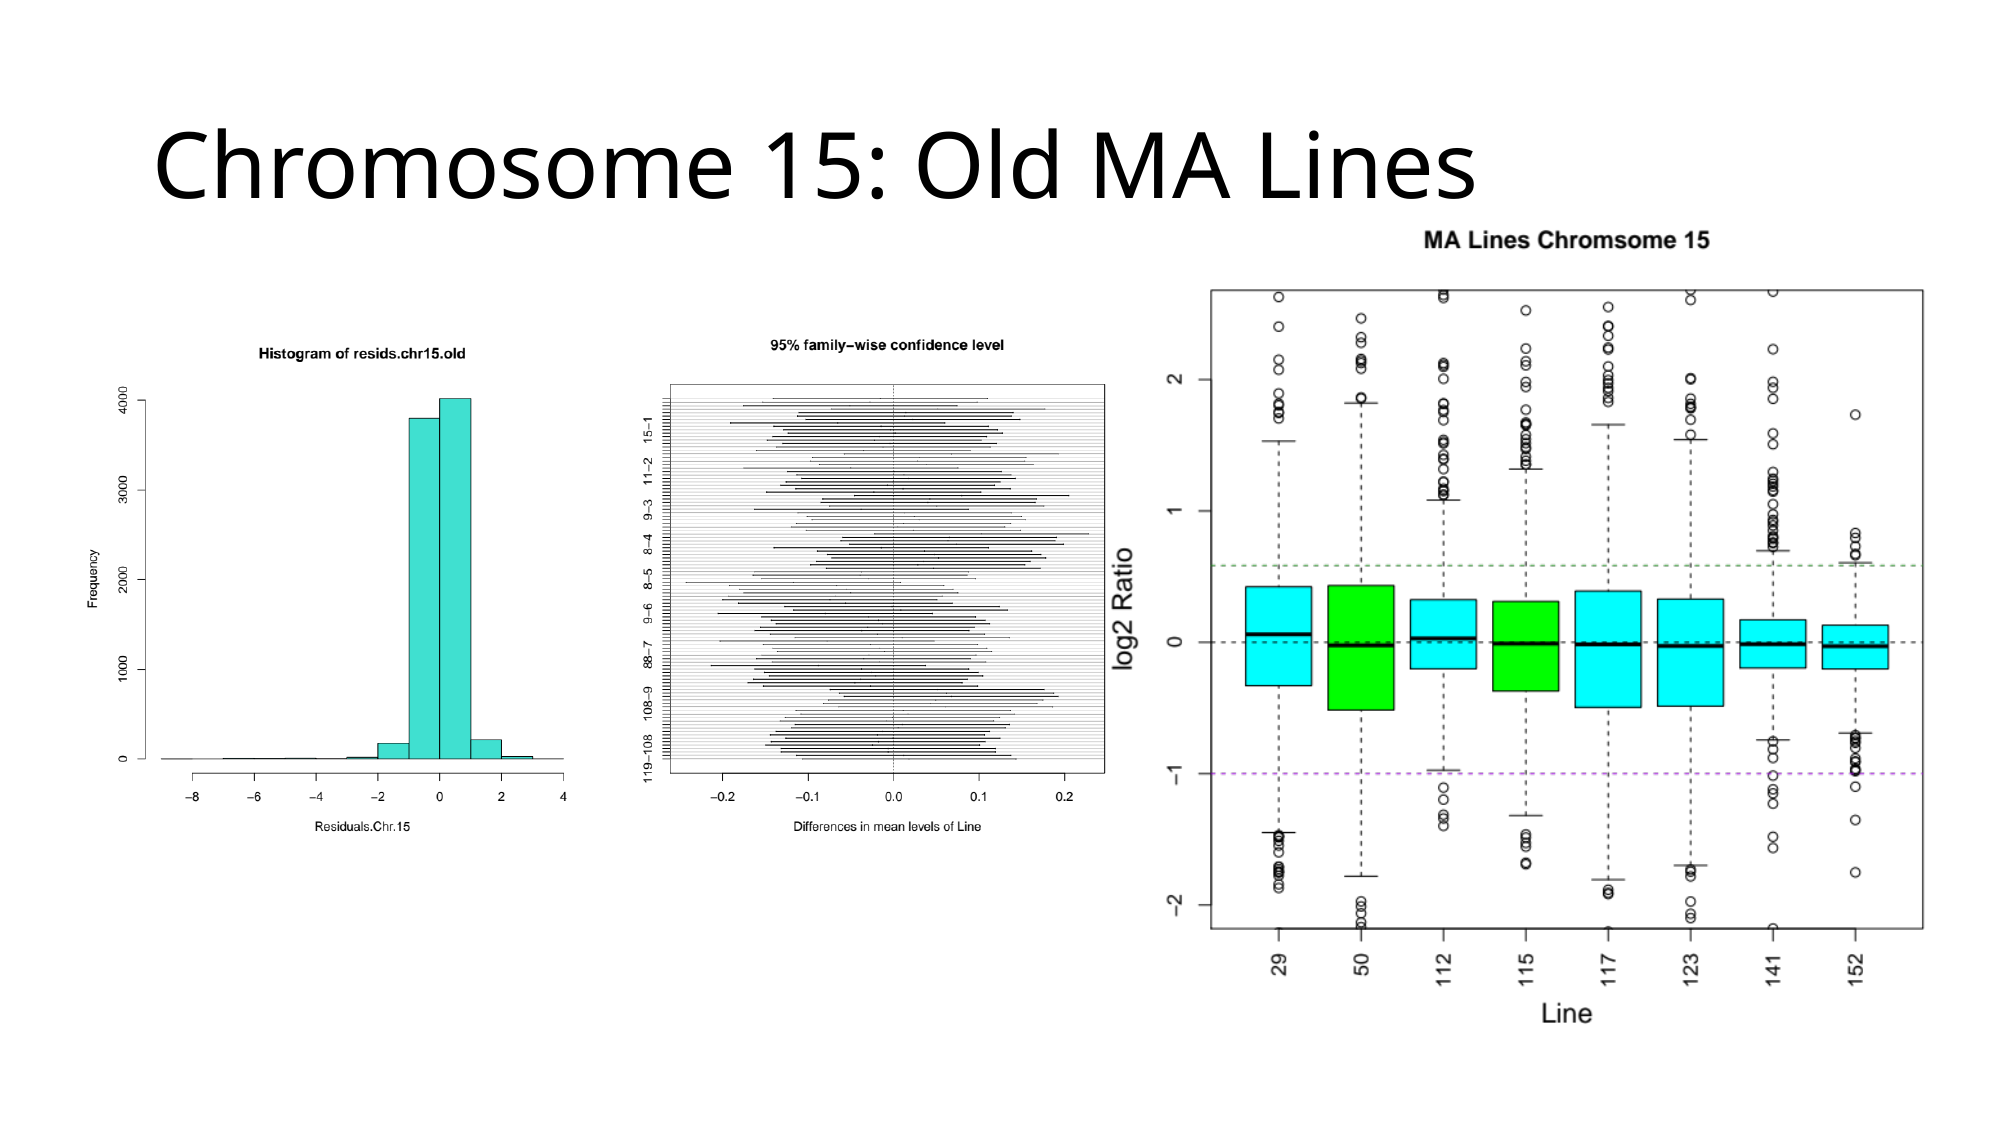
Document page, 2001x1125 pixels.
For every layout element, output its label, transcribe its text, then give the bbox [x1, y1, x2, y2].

title Chromosome 15: Old MA Lines [137, 59, 1863, 278]
picture [83, 322, 609, 848]
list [609, 322, 1110, 848]
picture [1110, 189, 1973, 1052]
